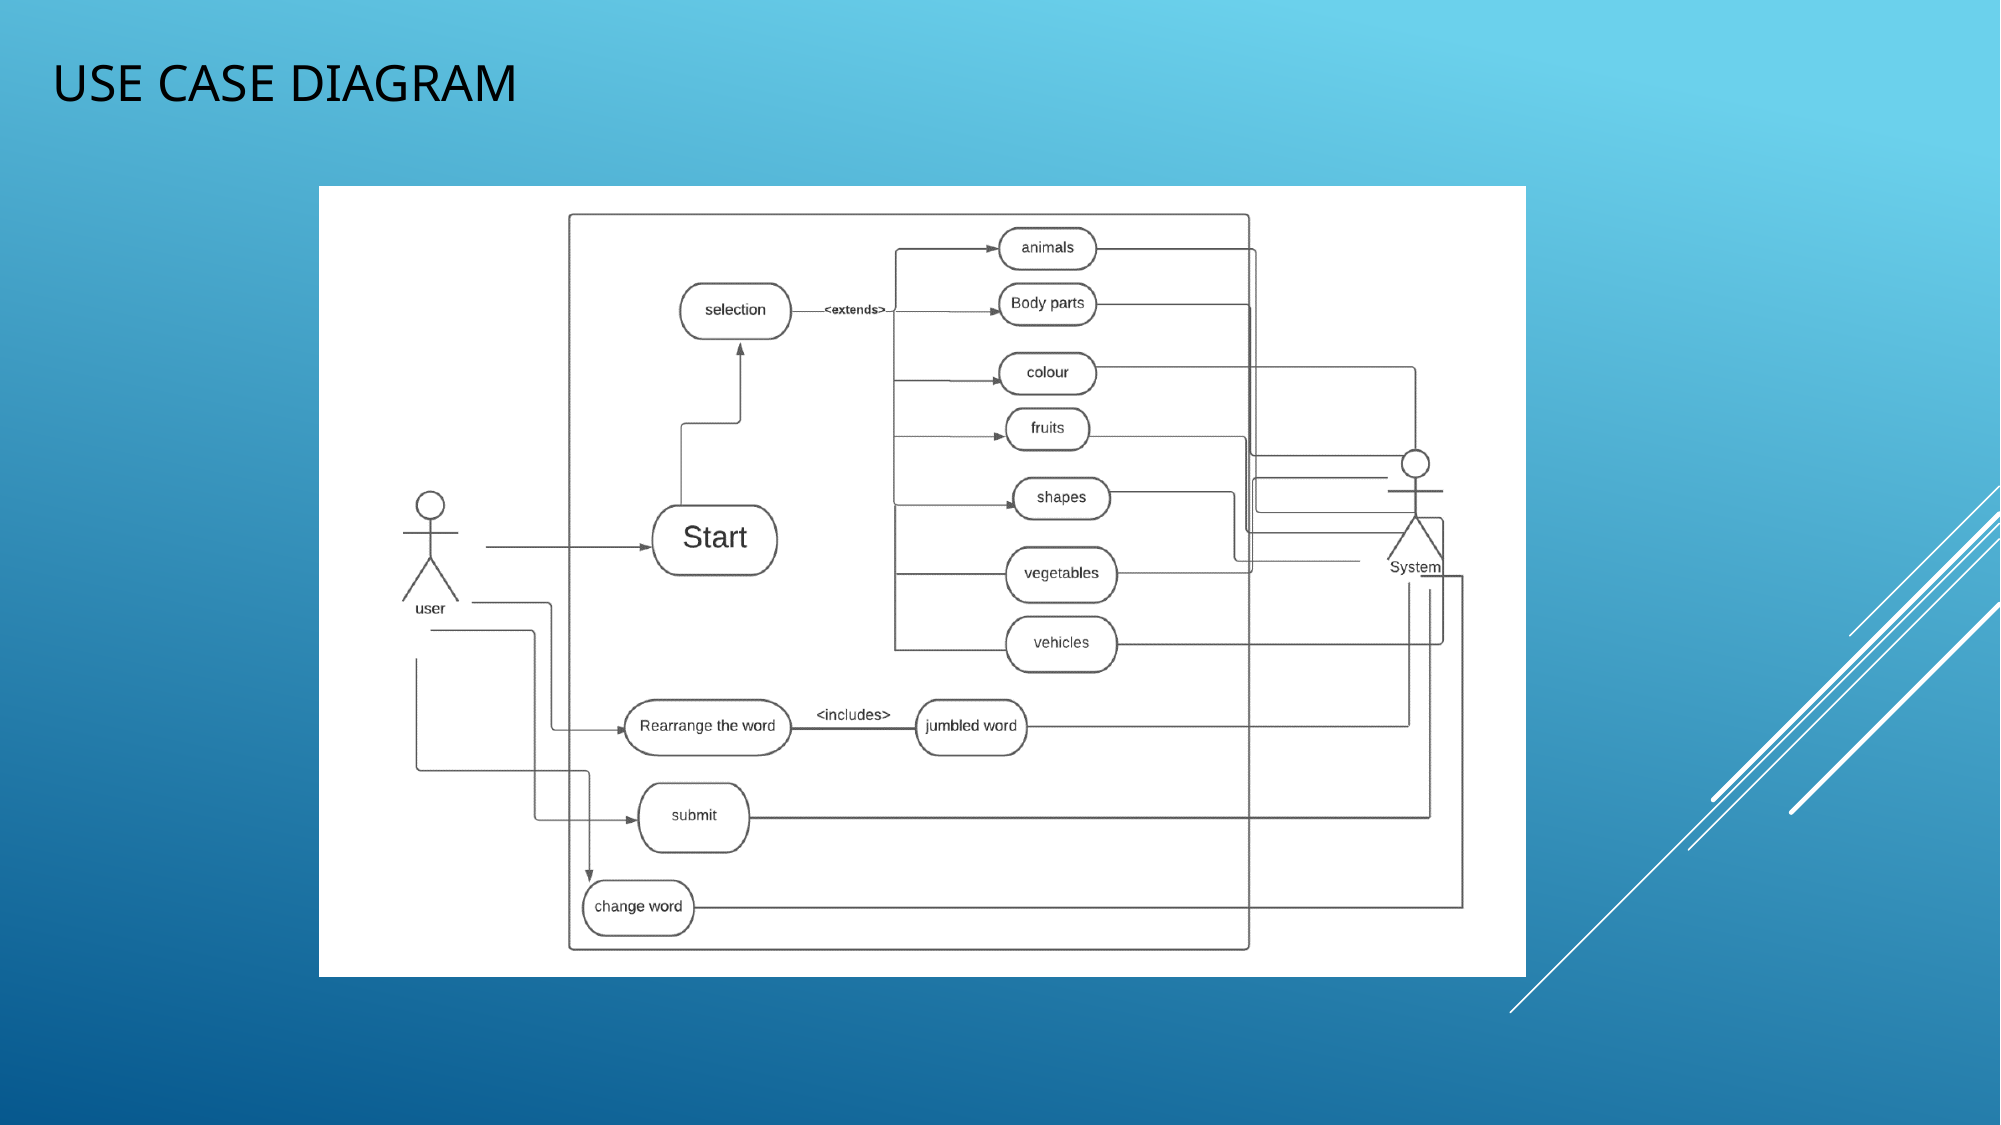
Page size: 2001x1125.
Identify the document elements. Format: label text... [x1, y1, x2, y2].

list USE CASE DIAGRAM [37, 43, 1438, 290]
picture [319, 186, 1526, 977]
